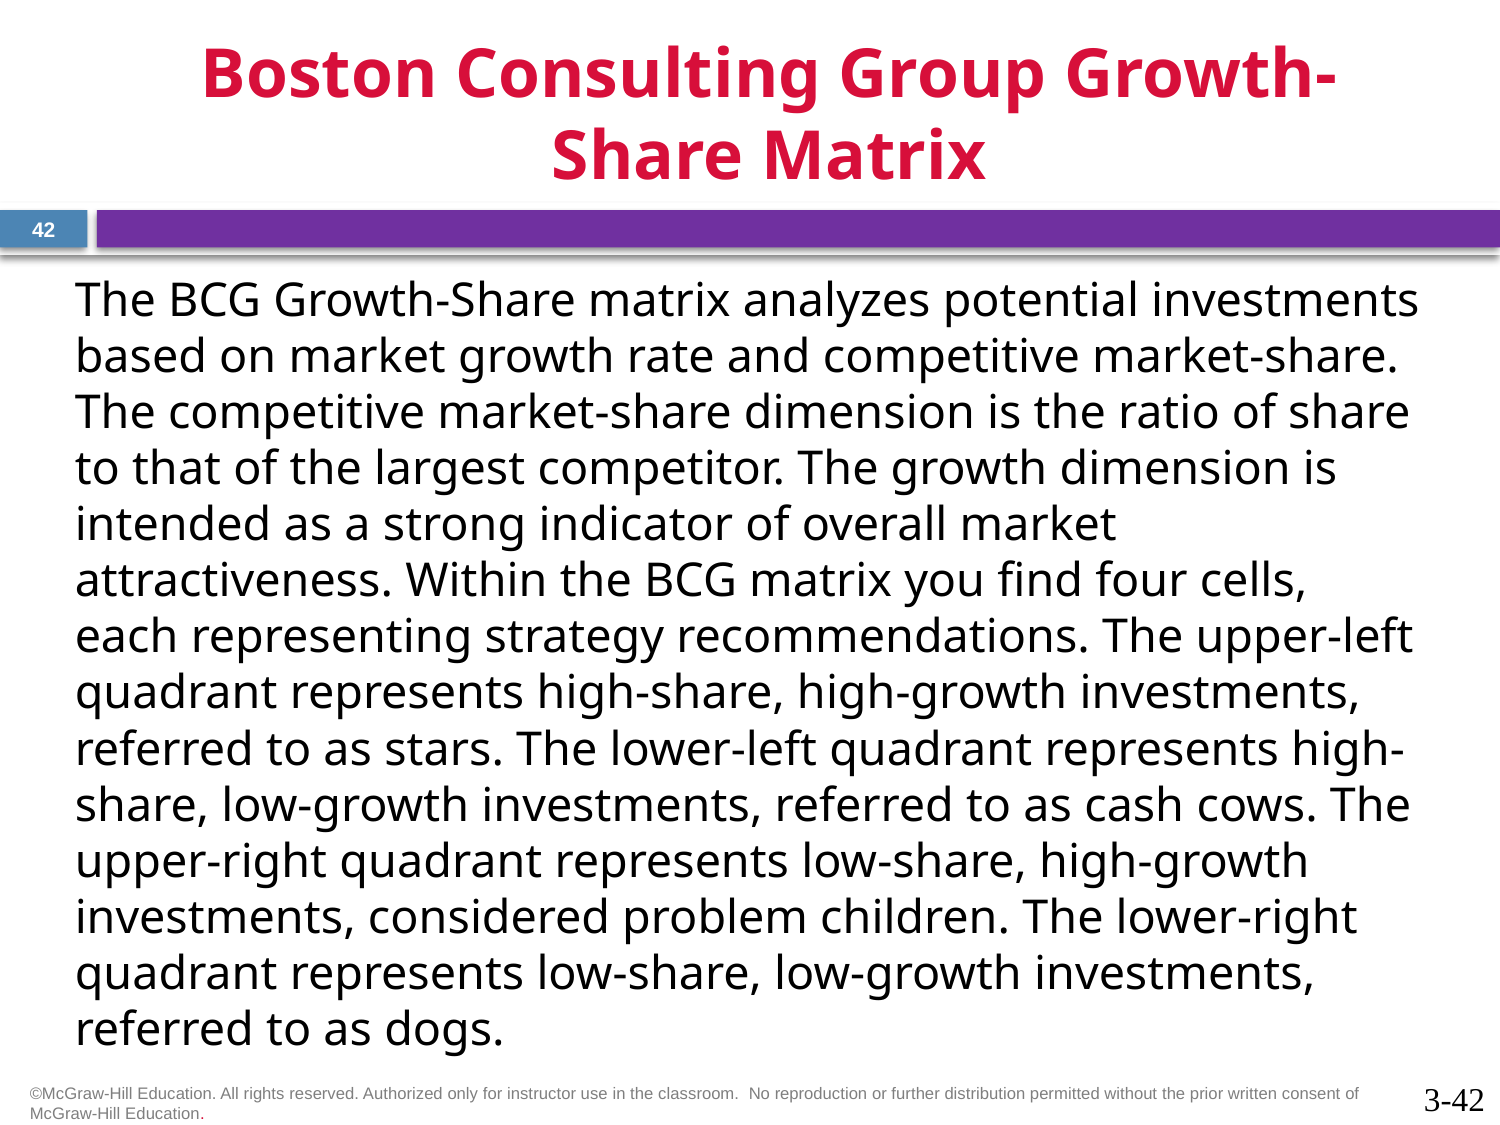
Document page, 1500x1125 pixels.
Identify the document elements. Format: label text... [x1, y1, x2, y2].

footer ©McGraw-Hill Education. All rights reserved. Authorized only for instructor use in the classroom. No reproduction or further distribution permitted without the prior written consent of McGraw-Hill Education. [15, 1072, 1438, 1125]
title Boston Consulting Group Growth-Share Matrix [100, 22, 1438, 200]
list The BCG Growth-Share matrix analyzes potential investments based on market growth rate and competitive market-share. The competitive market-share dimension is the ratio of share to that of the largest competitor. The growth dimension is intended as a strong indicator of overall market attractiveness. Within the BCG matrix you find four cells, each representing strategy recommendations. The upper-left quadrant represents high-share, high-growth investments, referred to as stars. The lower-left quadrant represents high-share, low-growth investments, referred to as cash cows. The upper-right quadrant represents low-share, high-growth investments, considered problem children. The lower-right quadrant represents low-share, low-growth investments, referred to as dogs. [60, 262, 1438, 1072]
slide_number 42 [0, 208, 88, 249]
